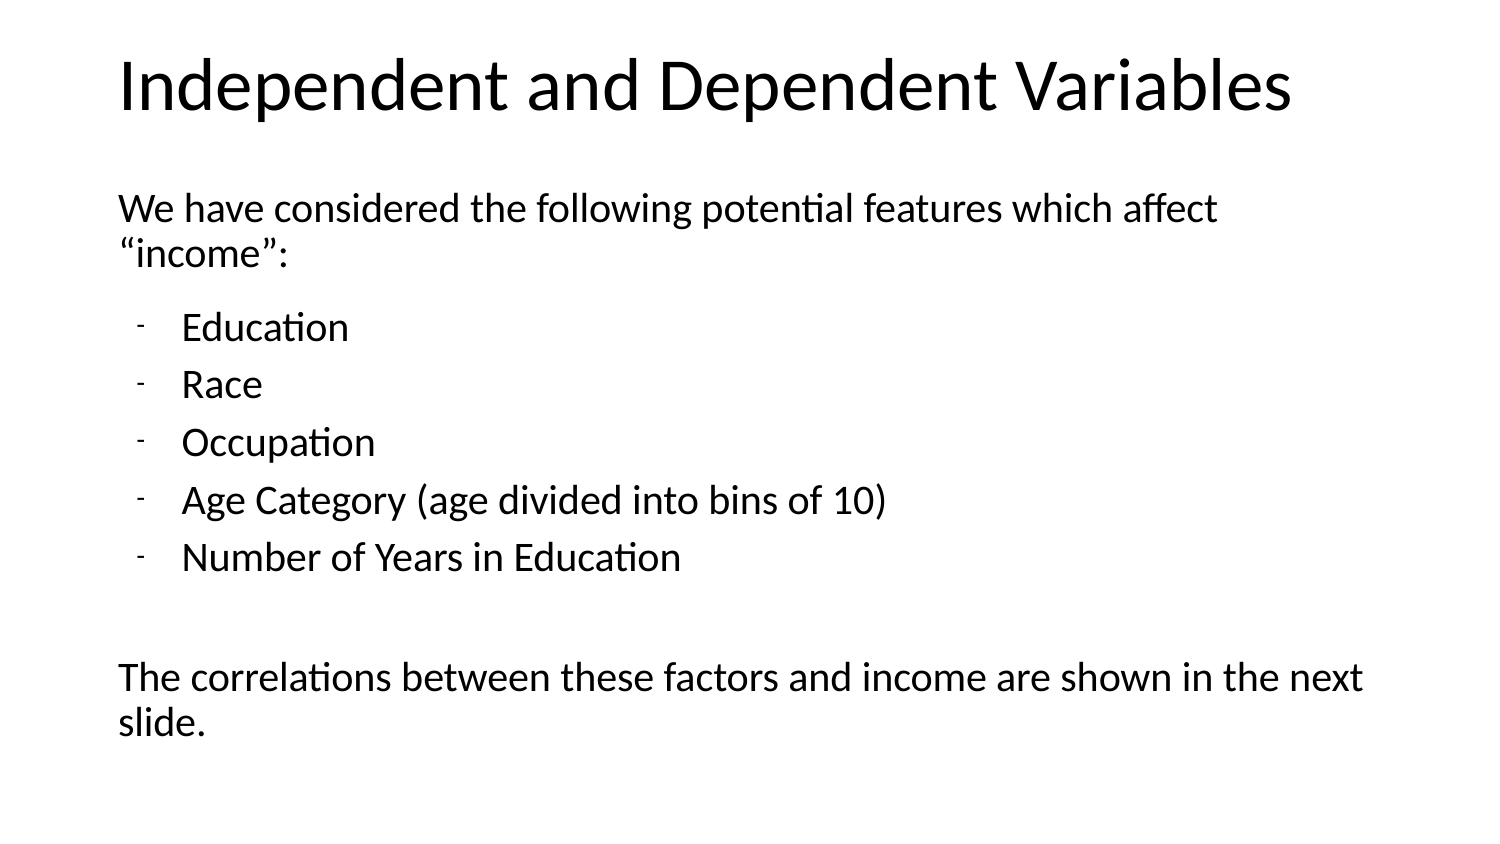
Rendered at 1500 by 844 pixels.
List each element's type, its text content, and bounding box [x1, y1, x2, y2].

title Independent and Dependent Variables [103, 44, 1397, 128]
list We have considered the following potential features which affect “income”: Education Race Occupation Age Category (age divided into bins of 10) Number of Years in Education The correlations between these factors and income are shown in the next slide. [103, 178, 1397, 760]
